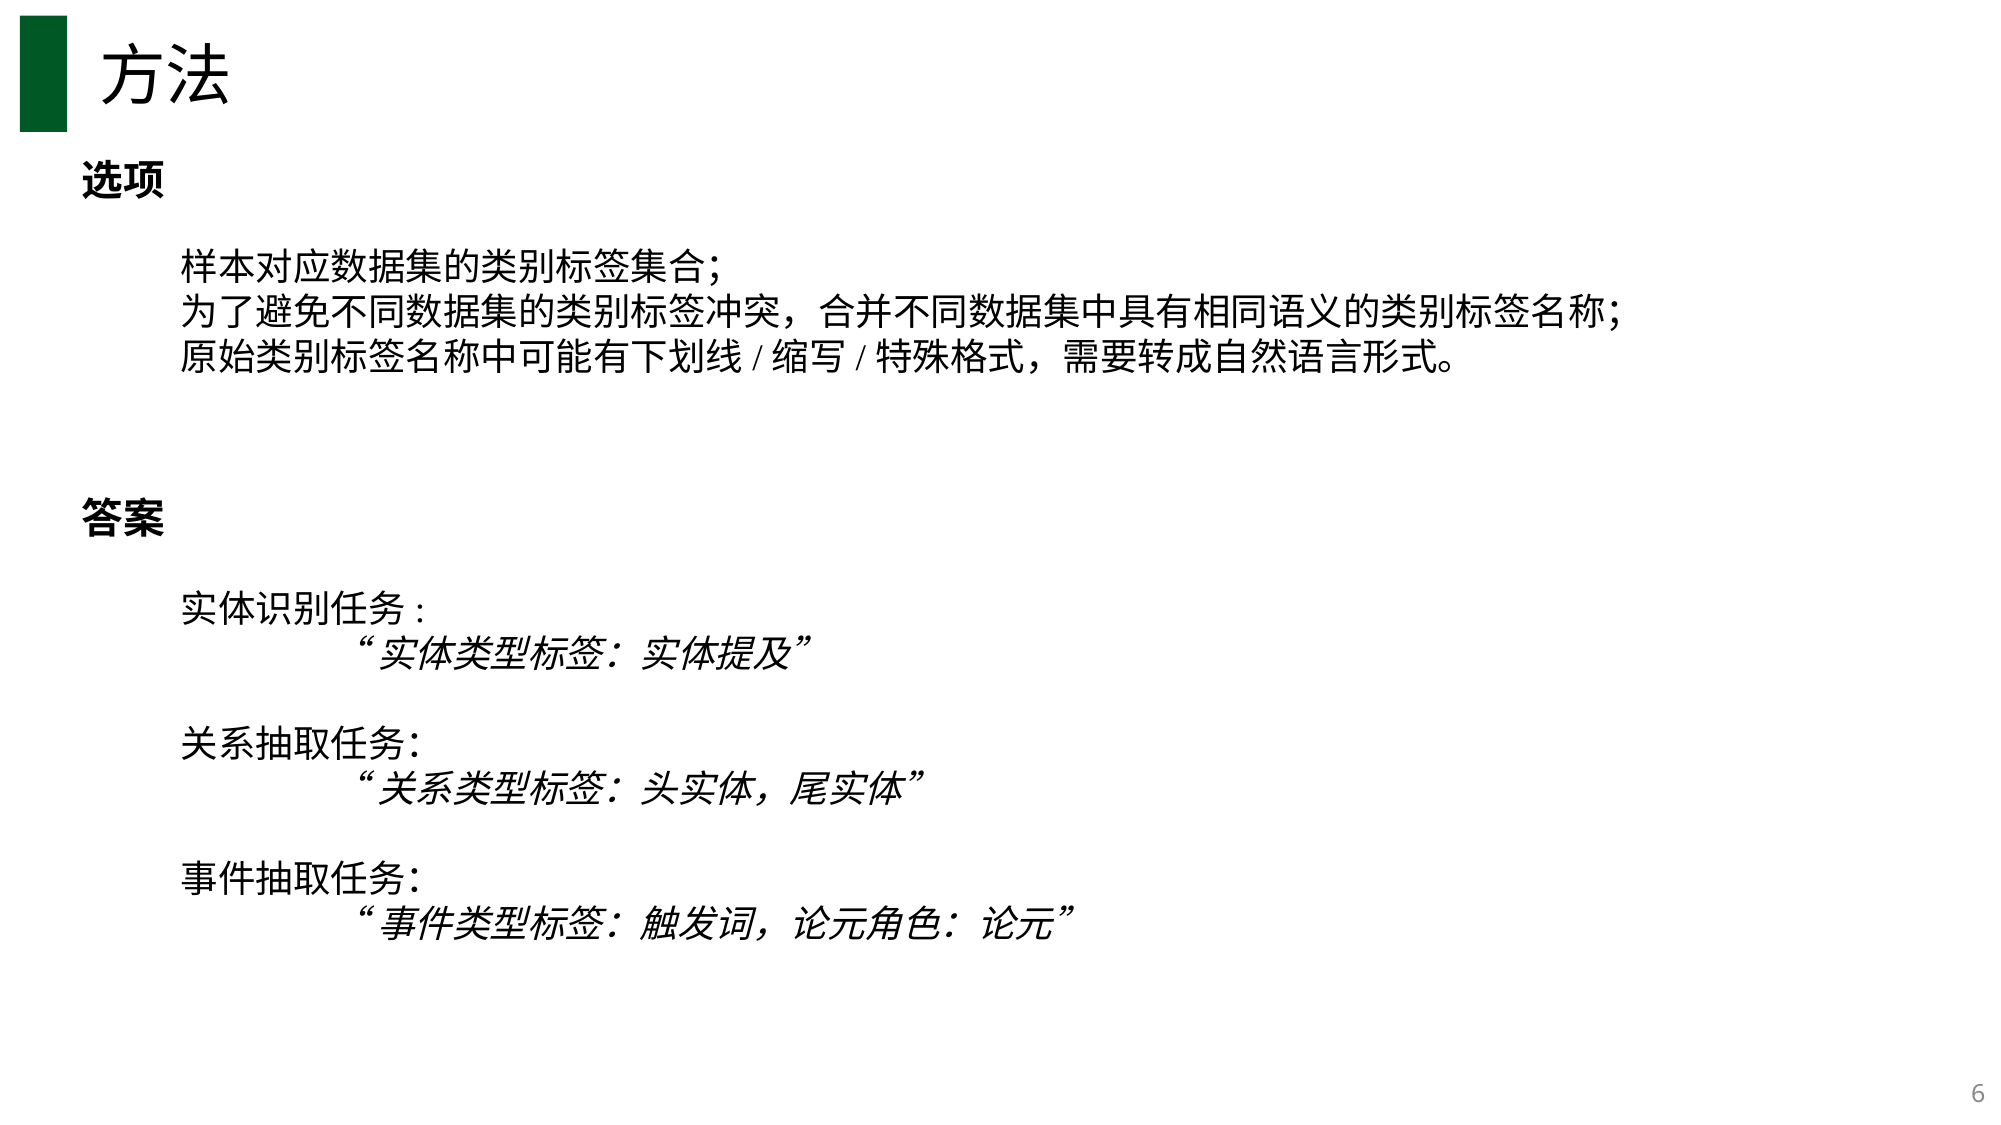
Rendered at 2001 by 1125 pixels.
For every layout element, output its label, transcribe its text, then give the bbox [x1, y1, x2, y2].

text_box 方法 [84, 25, 248, 121]
text_box 样本对应数据集的类别标签集合； 为了避免不同数据集的类别标签冲突，合并不同数据集中具有相同语义的类别标签名称； 原始类别标签名称中可能有下划线/缩写/特殊格式，需要转成自然语言形式。 [166, 235, 1850, 386]
text_box 答案 [67, 484, 425, 550]
text_box 6 [1549, 1064, 2000, 1125]
text_box 选项 [67, 145, 425, 211]
text_box [19, 15, 68, 132]
text_box 实体识别任务: “实体类型标签：实体提及” 关系抽取任务： “关系类型标签：头实体，尾实体” 事件抽取任务： “事件类型标签：触发词，论元角色：论元” [166, 578, 1850, 998]
